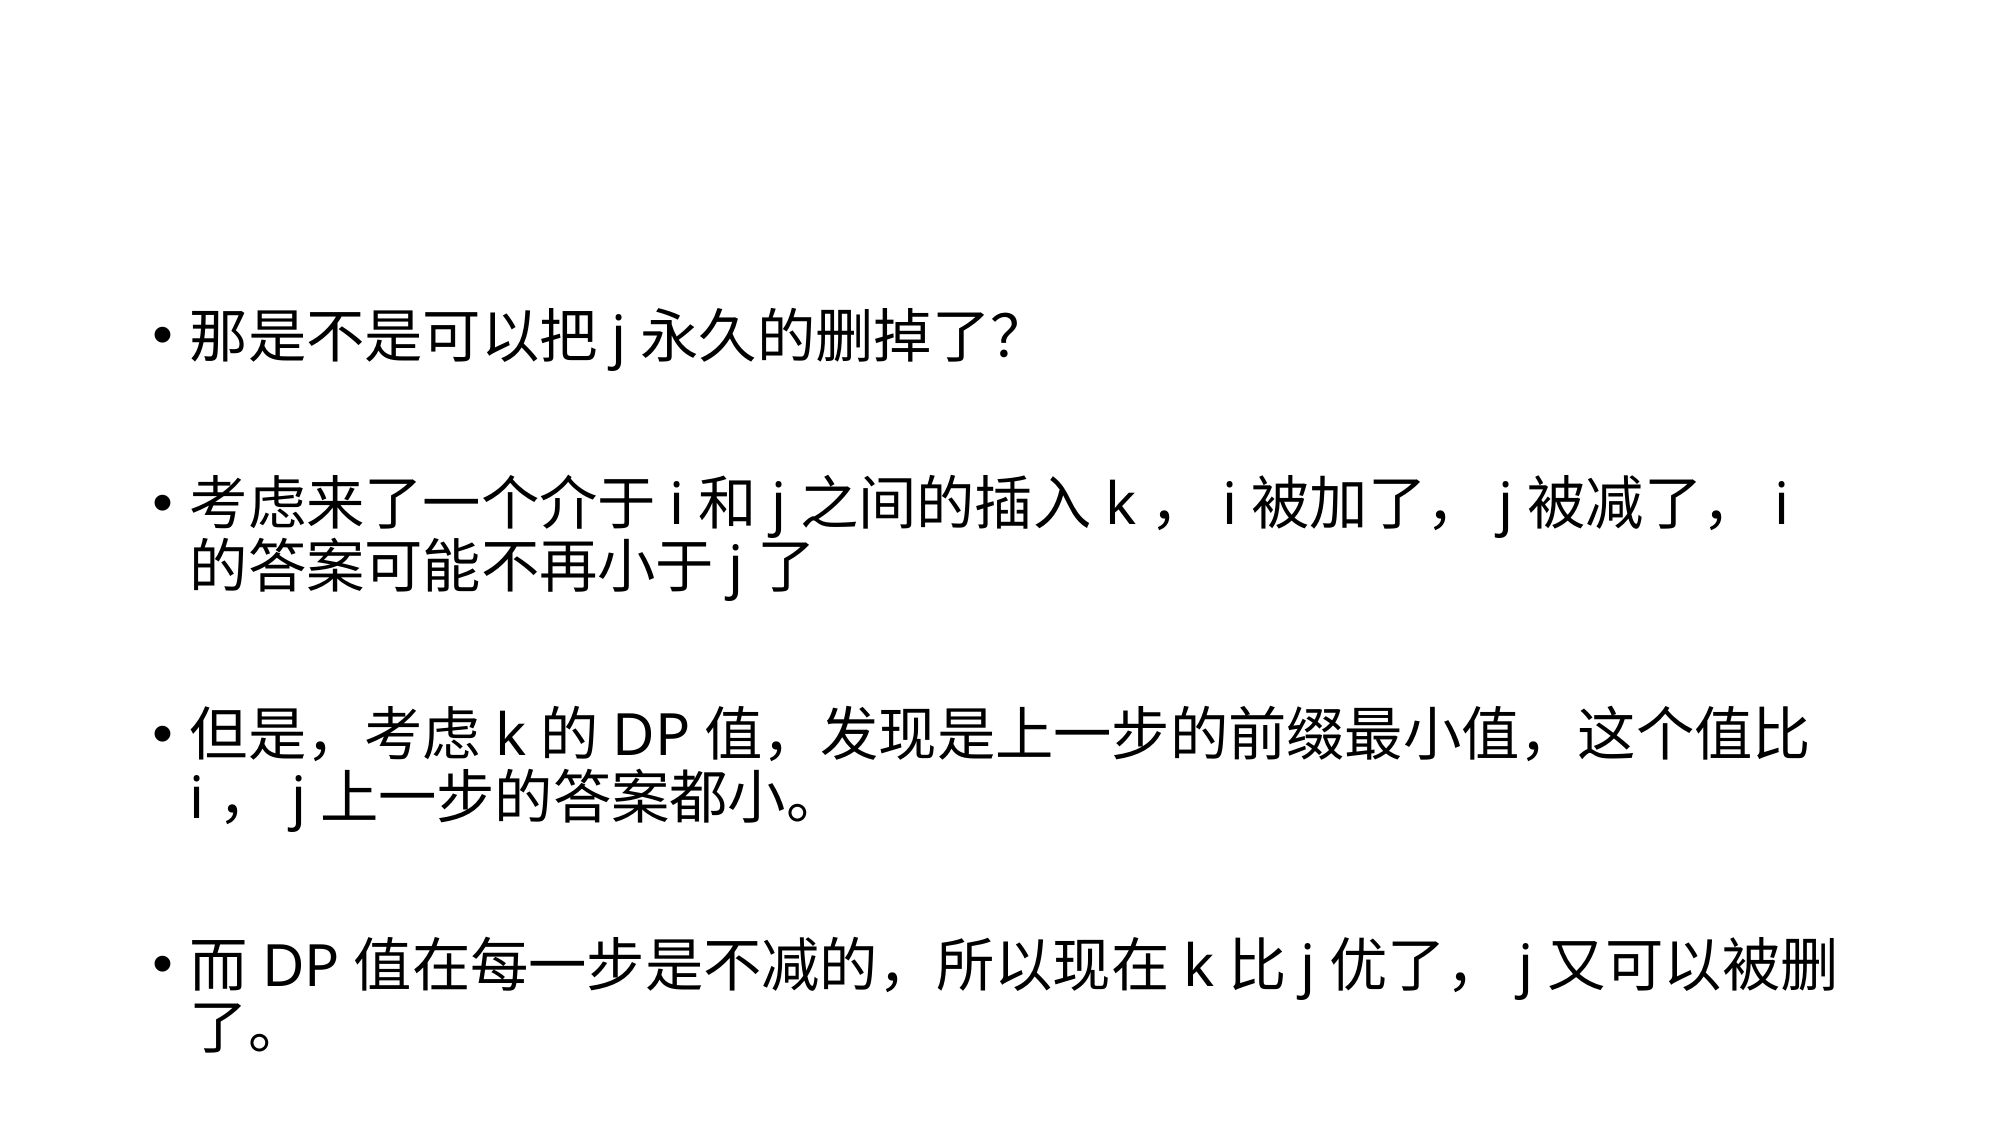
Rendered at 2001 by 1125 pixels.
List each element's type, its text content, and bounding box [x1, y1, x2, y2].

list 那是不是可以把j永久的删掉了？ 考虑来了一个介于i和j之间的插入k，i被加了，j被减了，i的答案可能不再小于j了 但是，考虑k的DP值，发现是上一步的前缀最小值，这个值比i，j上一步的答案都小。 而DP值在每一步是不减的，所以现在k比j优了，j又可以被删了。 [137, 299, 1863, 1014]
